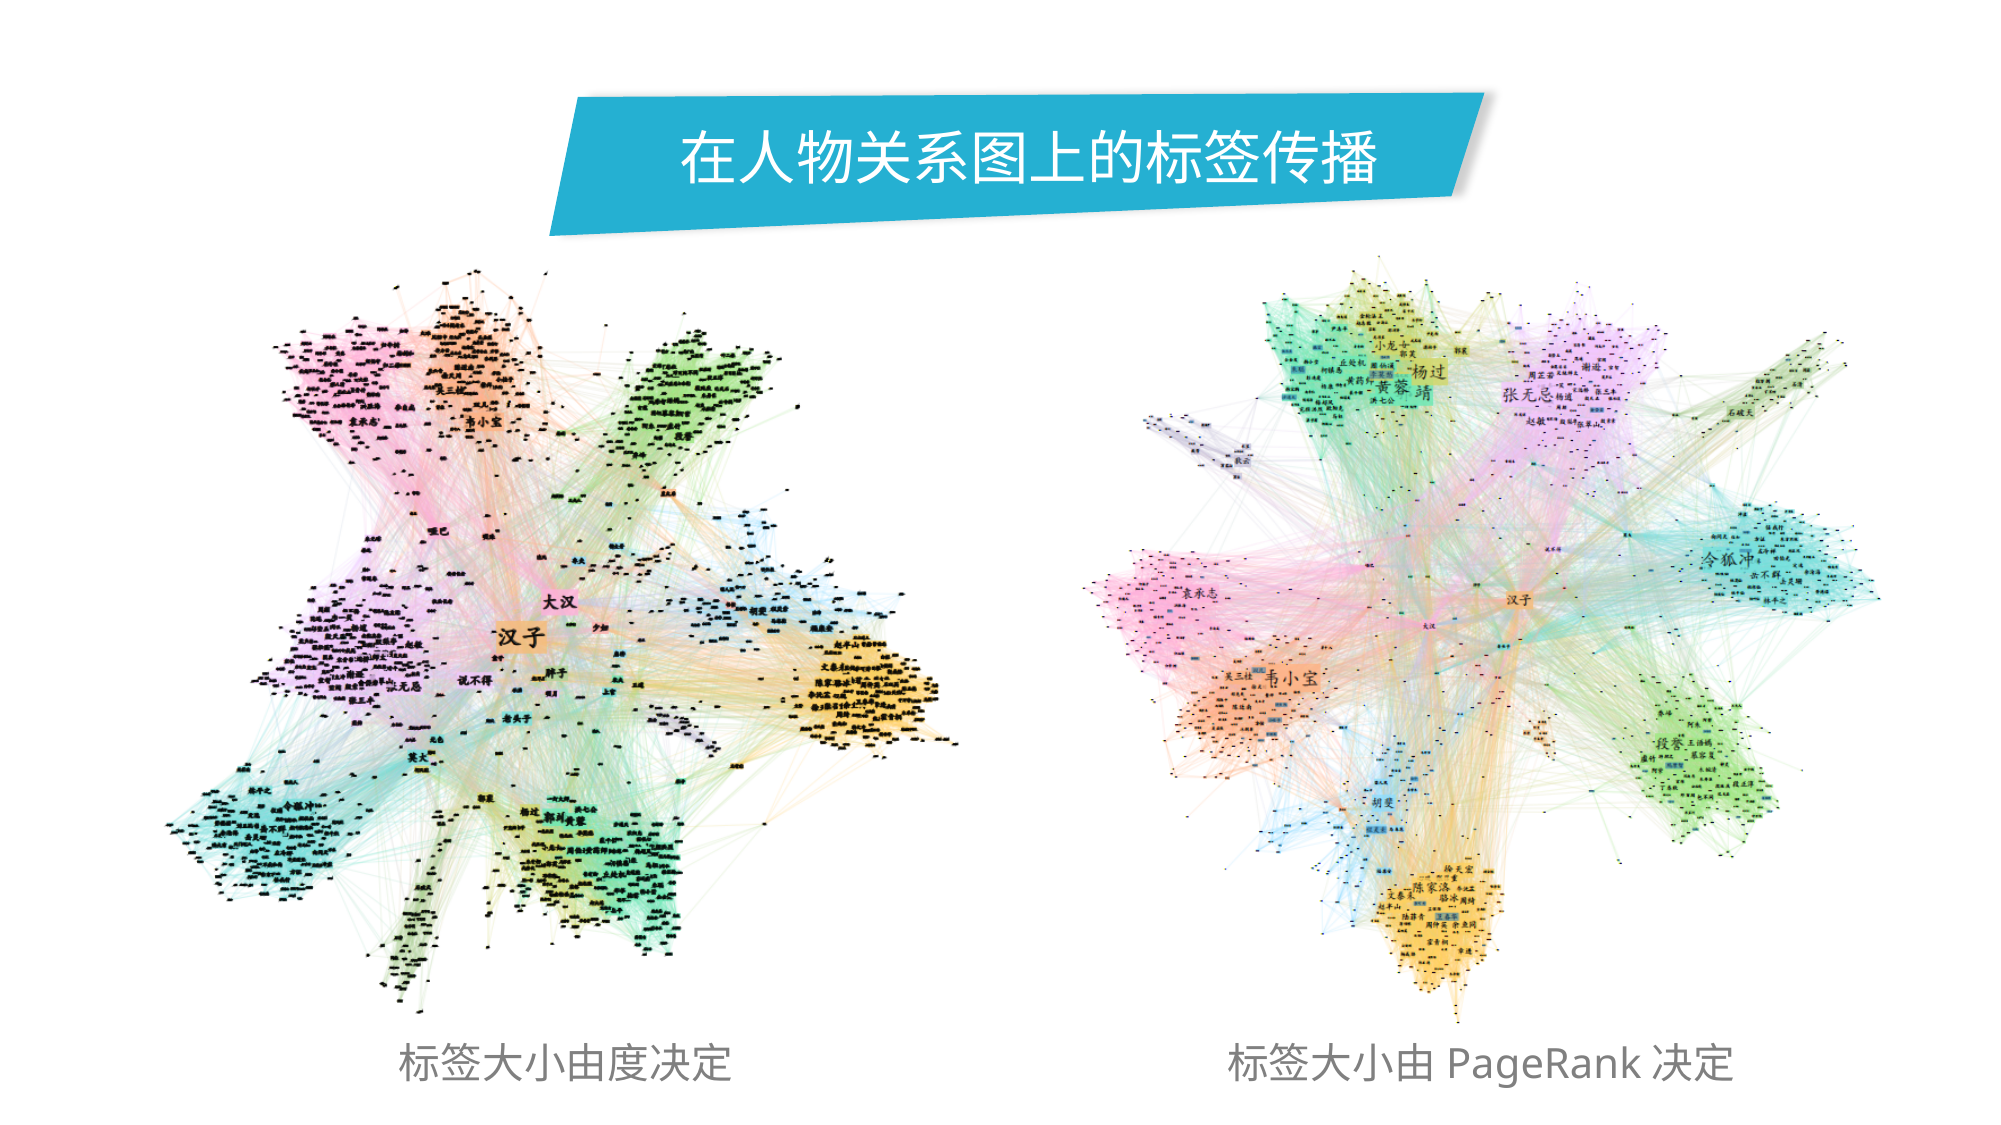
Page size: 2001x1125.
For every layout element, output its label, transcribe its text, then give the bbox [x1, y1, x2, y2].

picture [1075, 249, 1887, 1030]
picture [160, 249, 972, 1030]
text_box 在人物关系图上的标签传播 [664, 114, 1394, 199]
text_box 标签大小由PageRank决定 [1212, 1030, 1750, 1095]
text_box 标签大小由度决定 [384, 1030, 748, 1095]
